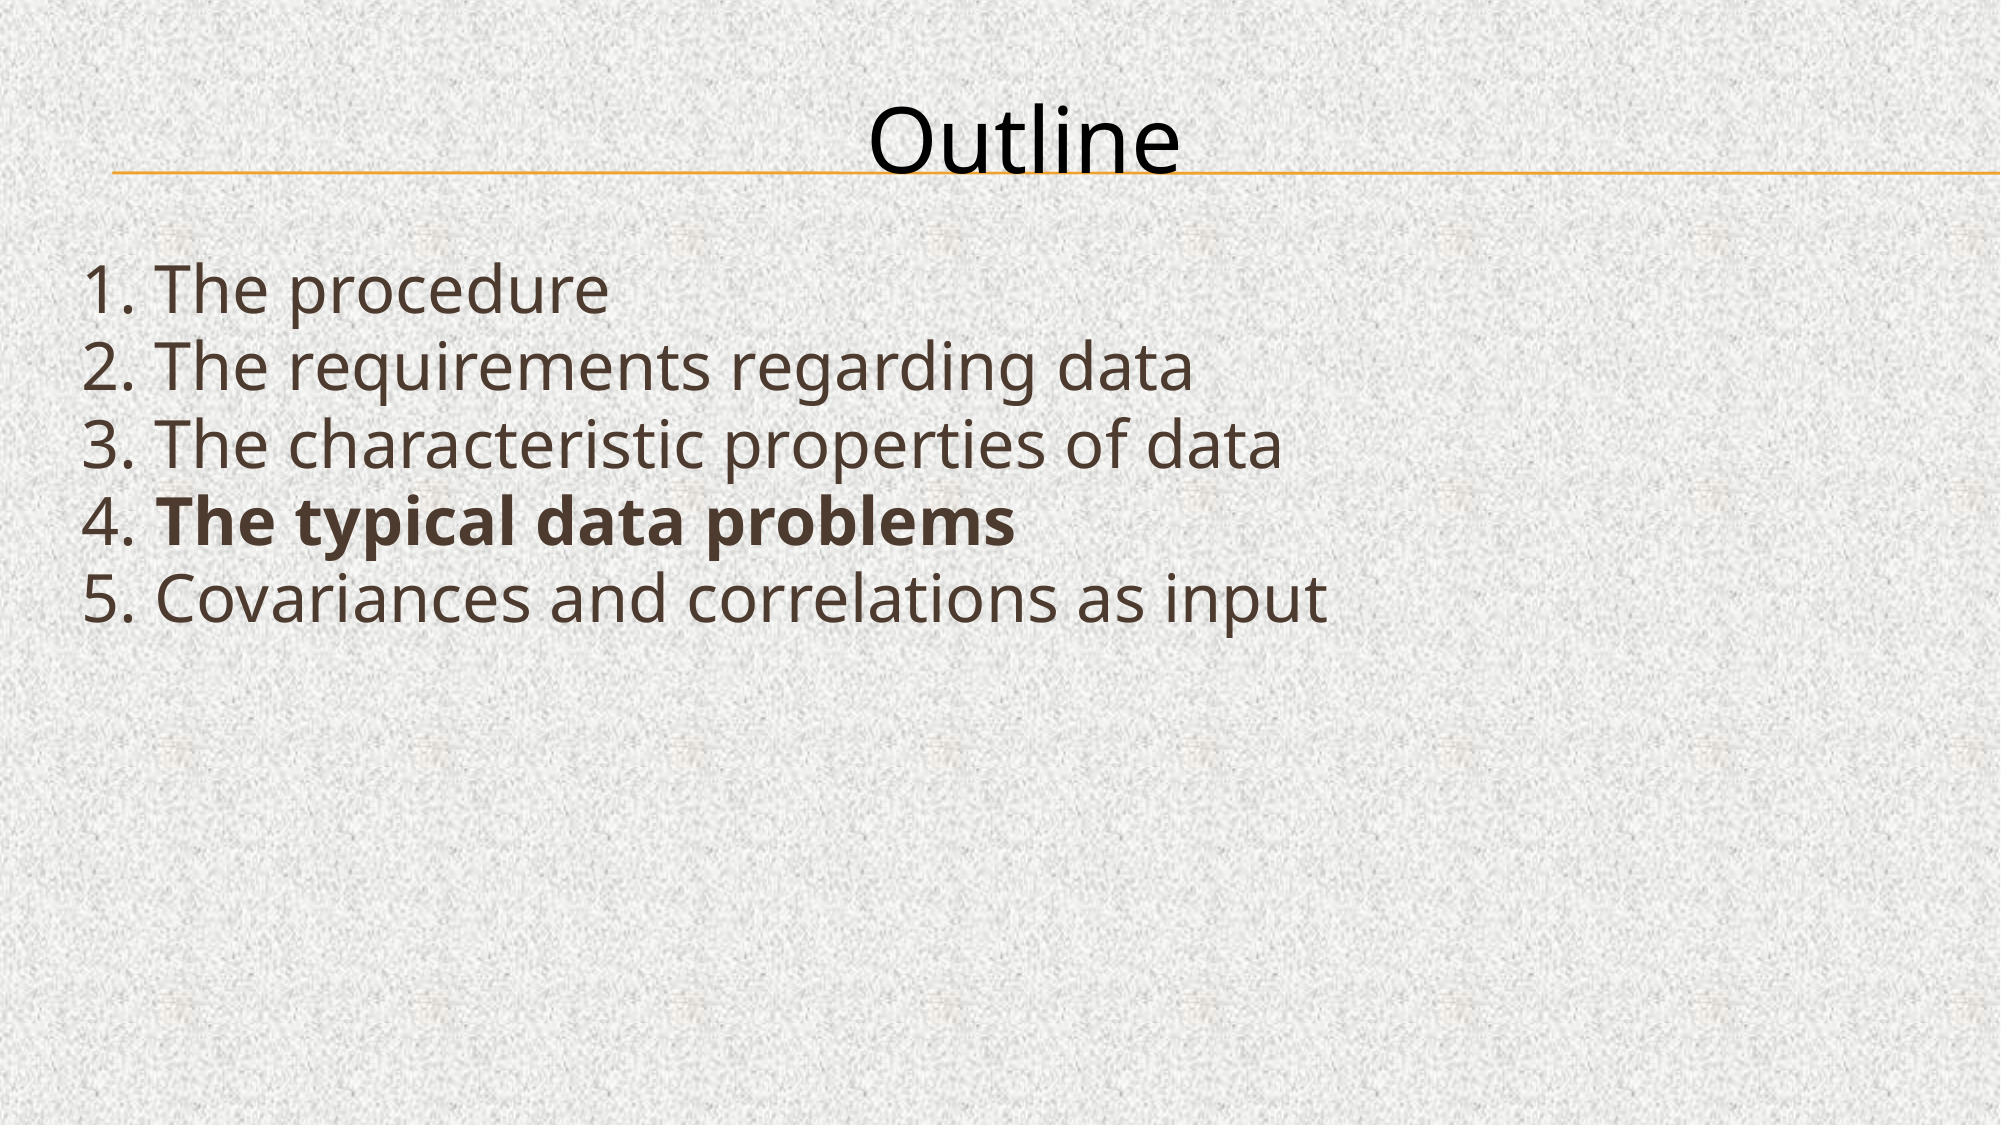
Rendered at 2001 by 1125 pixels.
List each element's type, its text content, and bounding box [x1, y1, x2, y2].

list 1. The procedure 2. The requirements regarding data 3. The characteristic properties of data 4. The typical data problems 5. Covariances and correlations as input [66, 254, 1967, 998]
text_box Outline [162, 34, 1888, 253]
picture [0, 0, 2001, 1125]
